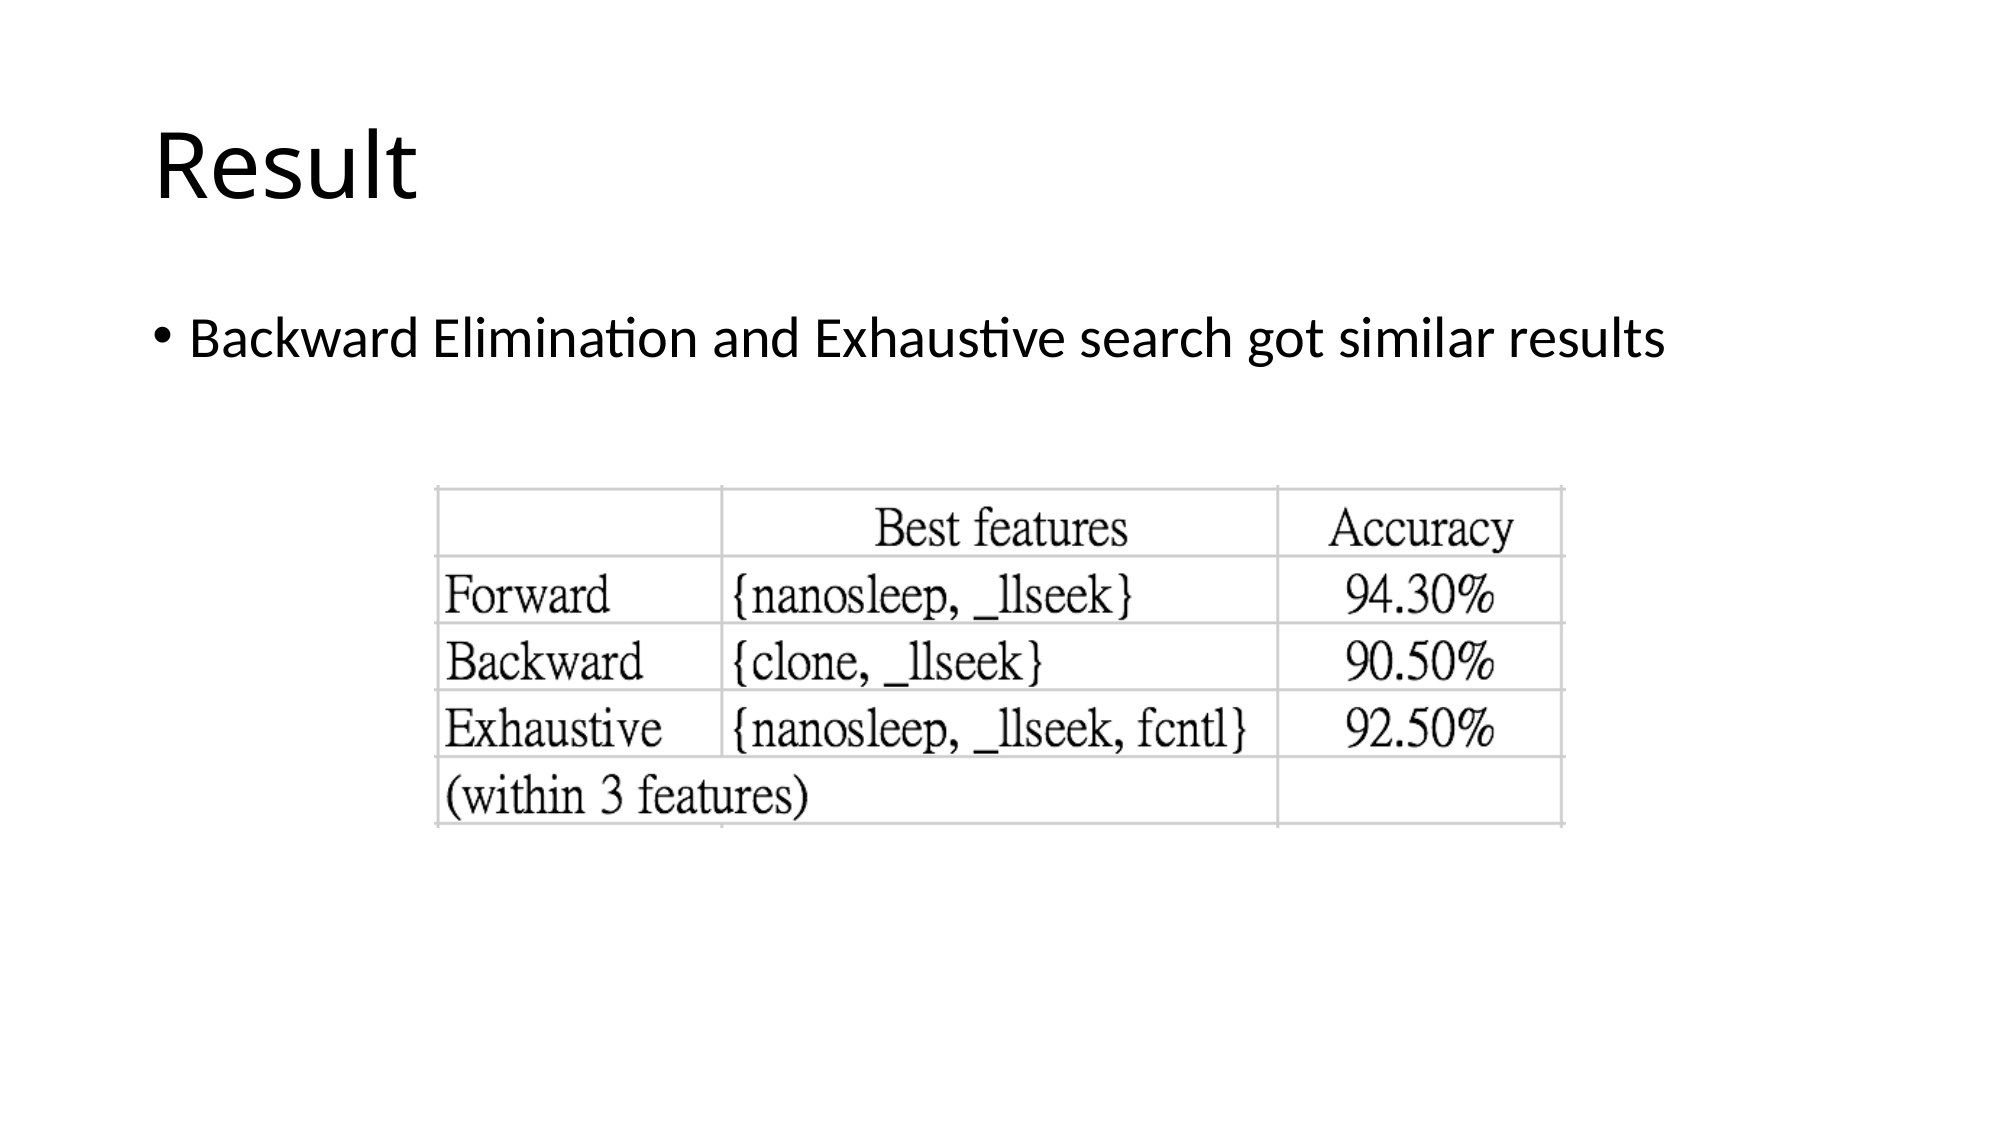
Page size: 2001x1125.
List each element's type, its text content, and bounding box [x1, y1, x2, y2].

picture [433, 485, 1566, 828]
title Result [137, 59, 1863, 278]
list Backward Elimination and Exhaustive search got similar results [137, 299, 1863, 1014]
